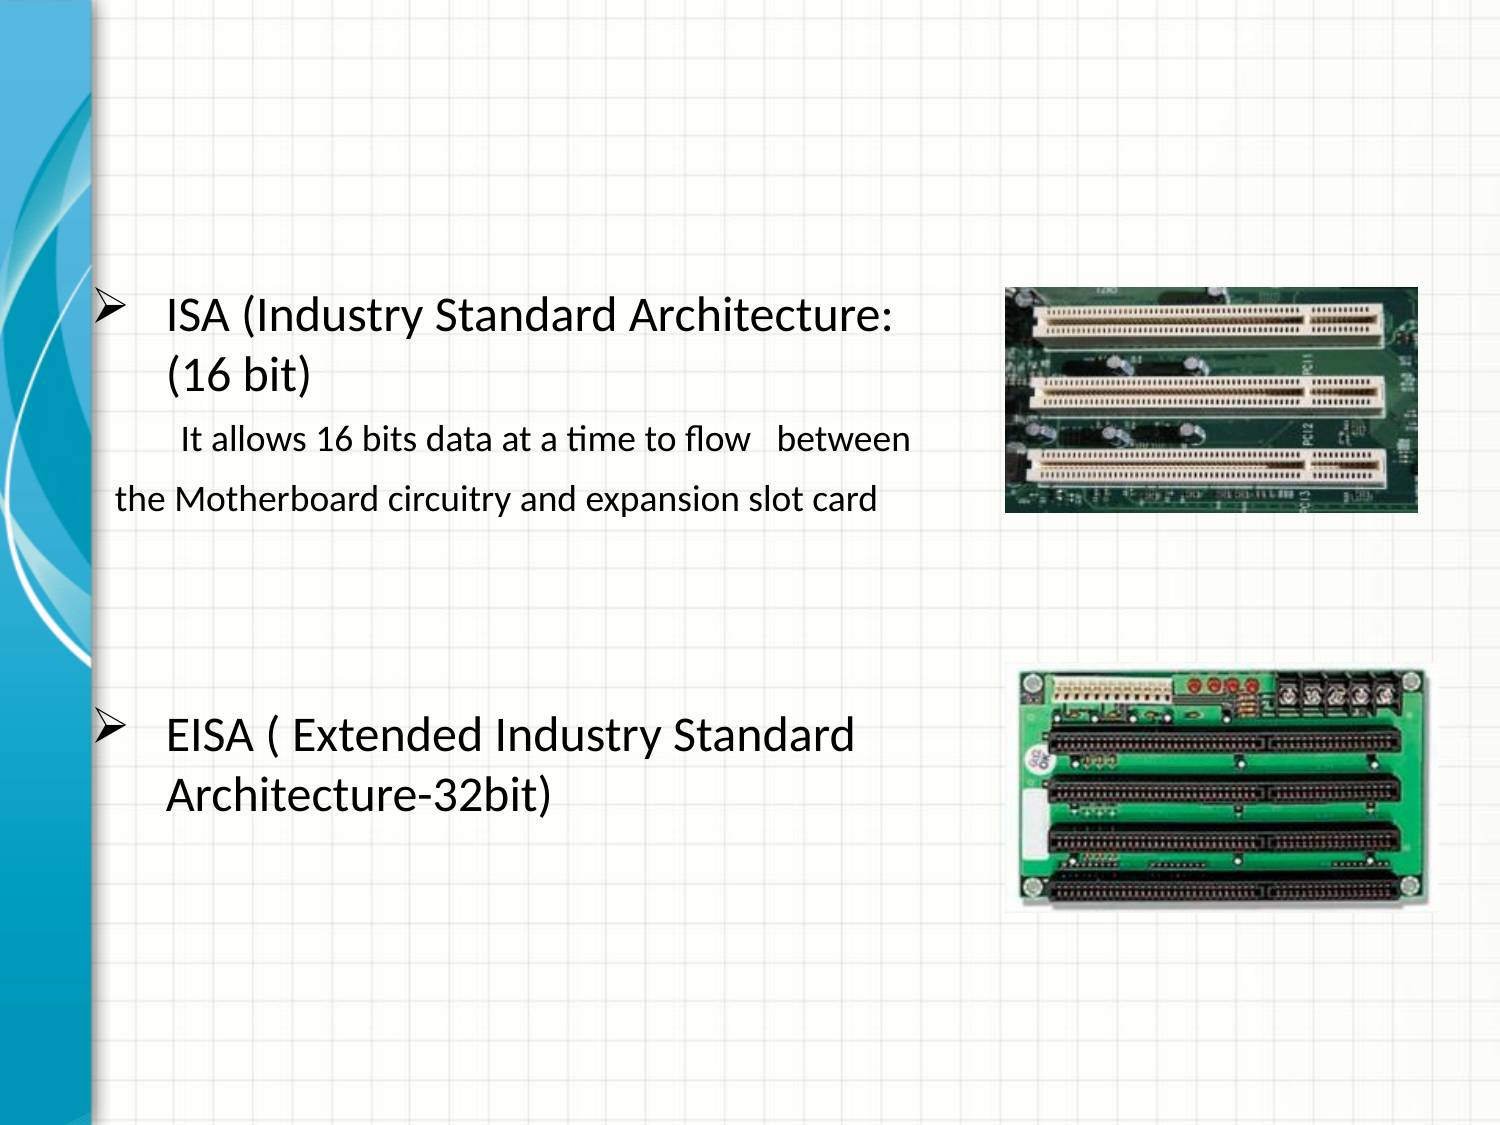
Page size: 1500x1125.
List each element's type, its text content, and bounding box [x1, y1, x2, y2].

picture [0, 0, 1500, 1125]
text_box ISA (Industry Standard Architecture:(16 bit) It allows 16 bits data at a time to flow between the Motherboard circuitry and expansion slot card EISA ( Extended Industry Standard Architecture-32bit) [76, 194, 938, 829]
